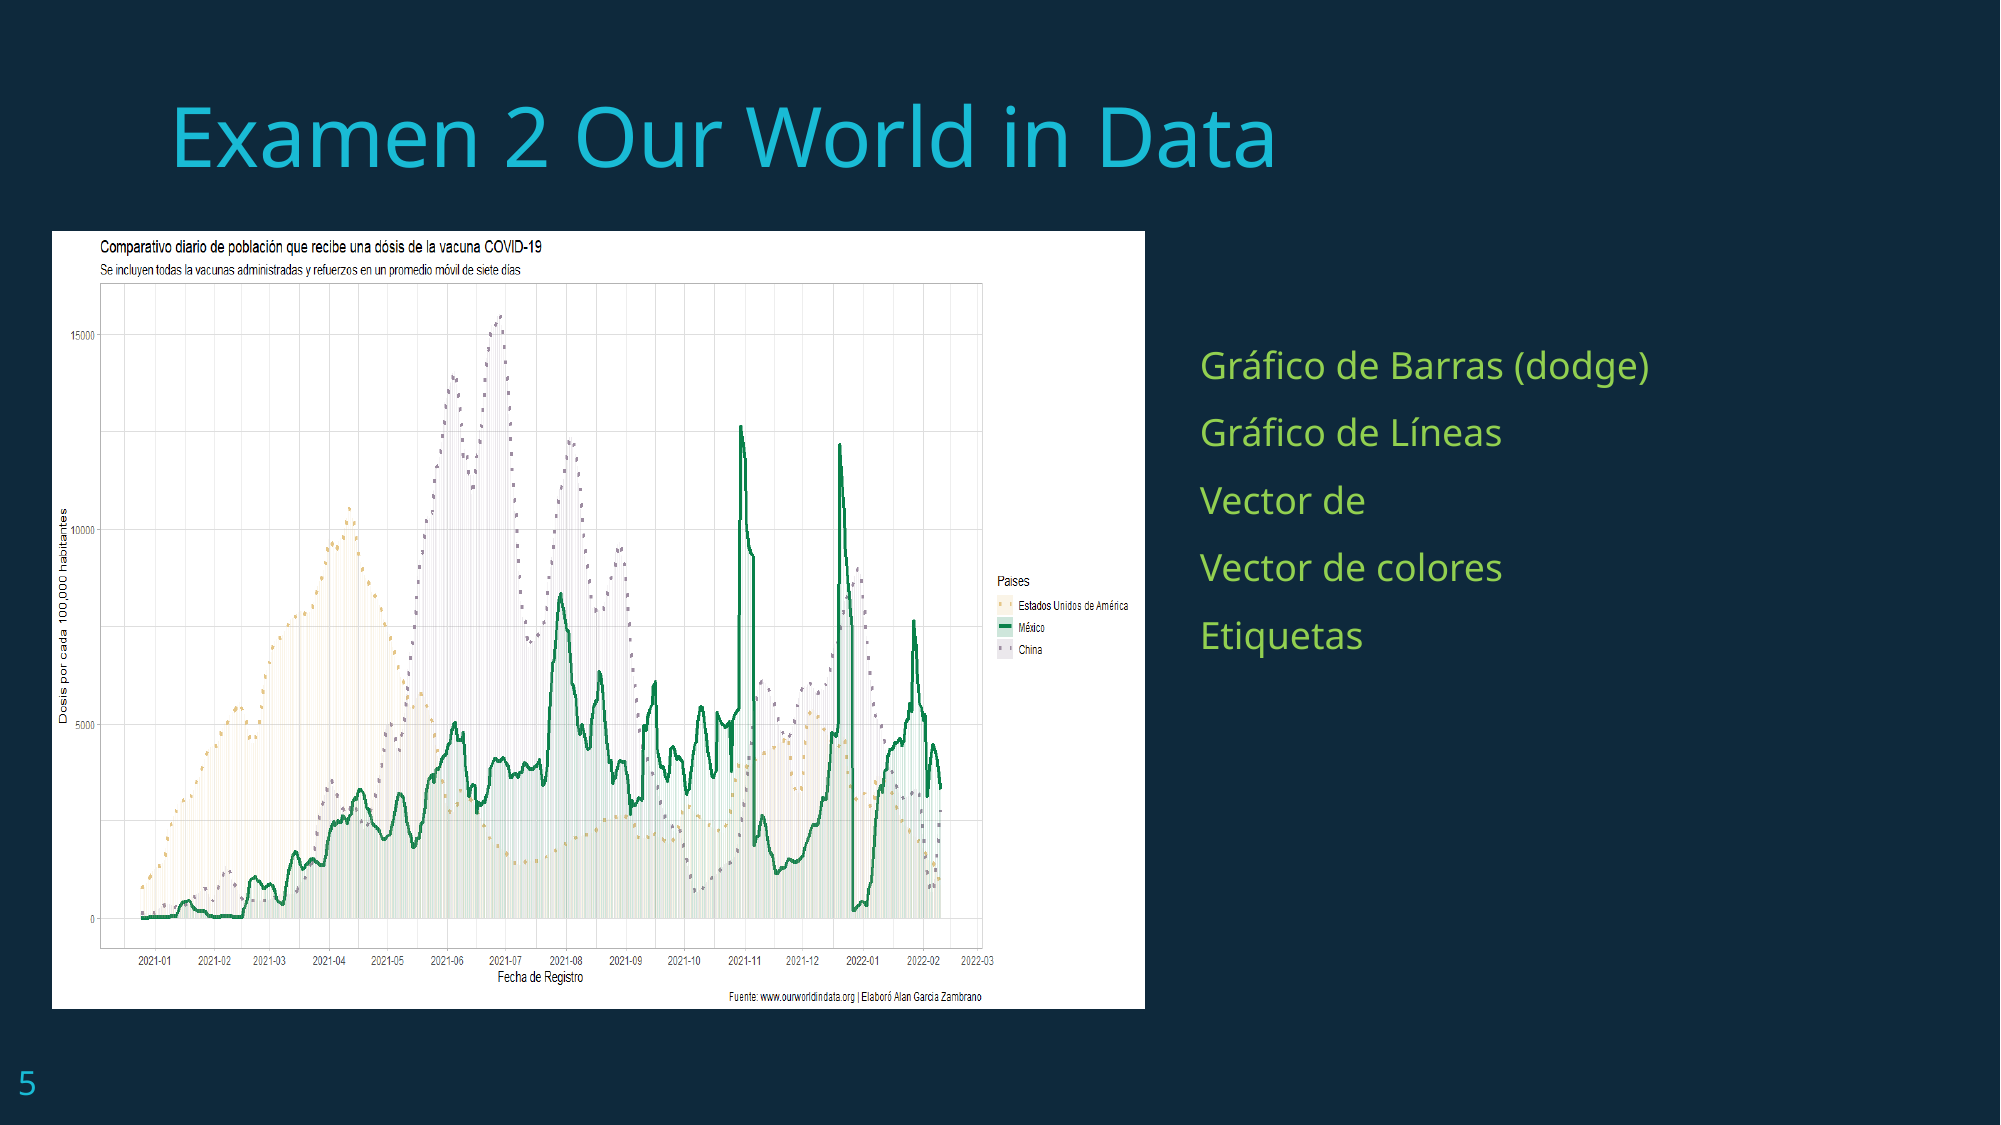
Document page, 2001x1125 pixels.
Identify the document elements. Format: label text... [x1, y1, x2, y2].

slide_number 5 [2, 1046, 123, 1125]
title Examen 2 Our World in Data [154, 0, 1950, 199]
text_box Gráfico de Barras (dodge) Gráfico de Líneas Vector de Vector de colores Etiquetas [1184, 266, 1855, 732]
picture [51, 230, 1146, 1009]
